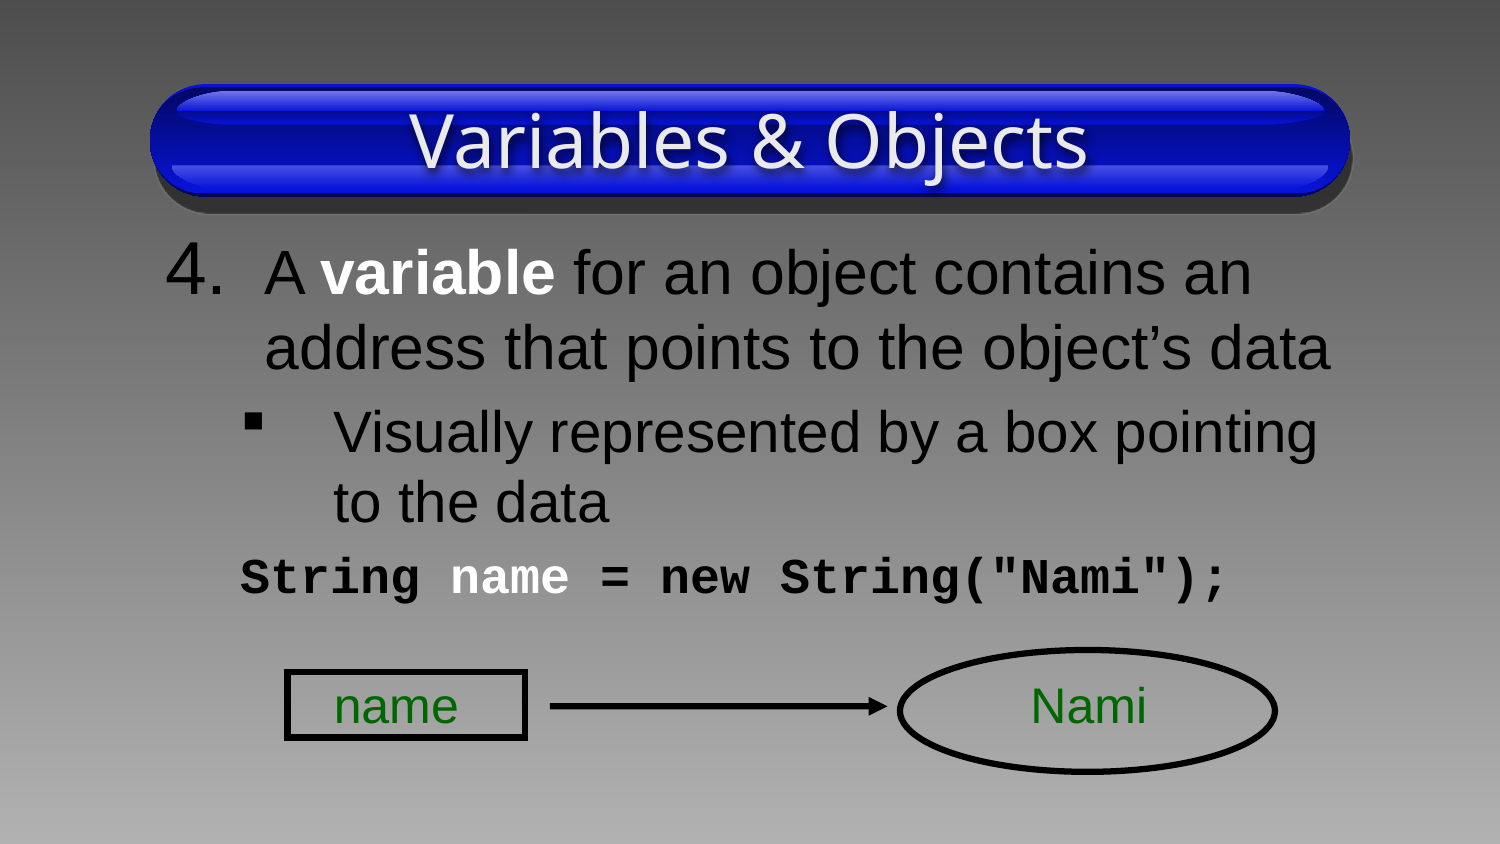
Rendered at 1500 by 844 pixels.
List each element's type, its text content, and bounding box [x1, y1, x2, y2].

text_box [287, 671, 525, 738]
text_box [549, 700, 888, 713]
title Variables & Objects [149, 84, 1351, 194]
text_box [899, 649, 1275, 772]
list A variable for an object contains an address that points to the object’s data Visually represented by a box pointing to the data String name = new String("Nami"); name Nami [150, 225, 1350, 760]
